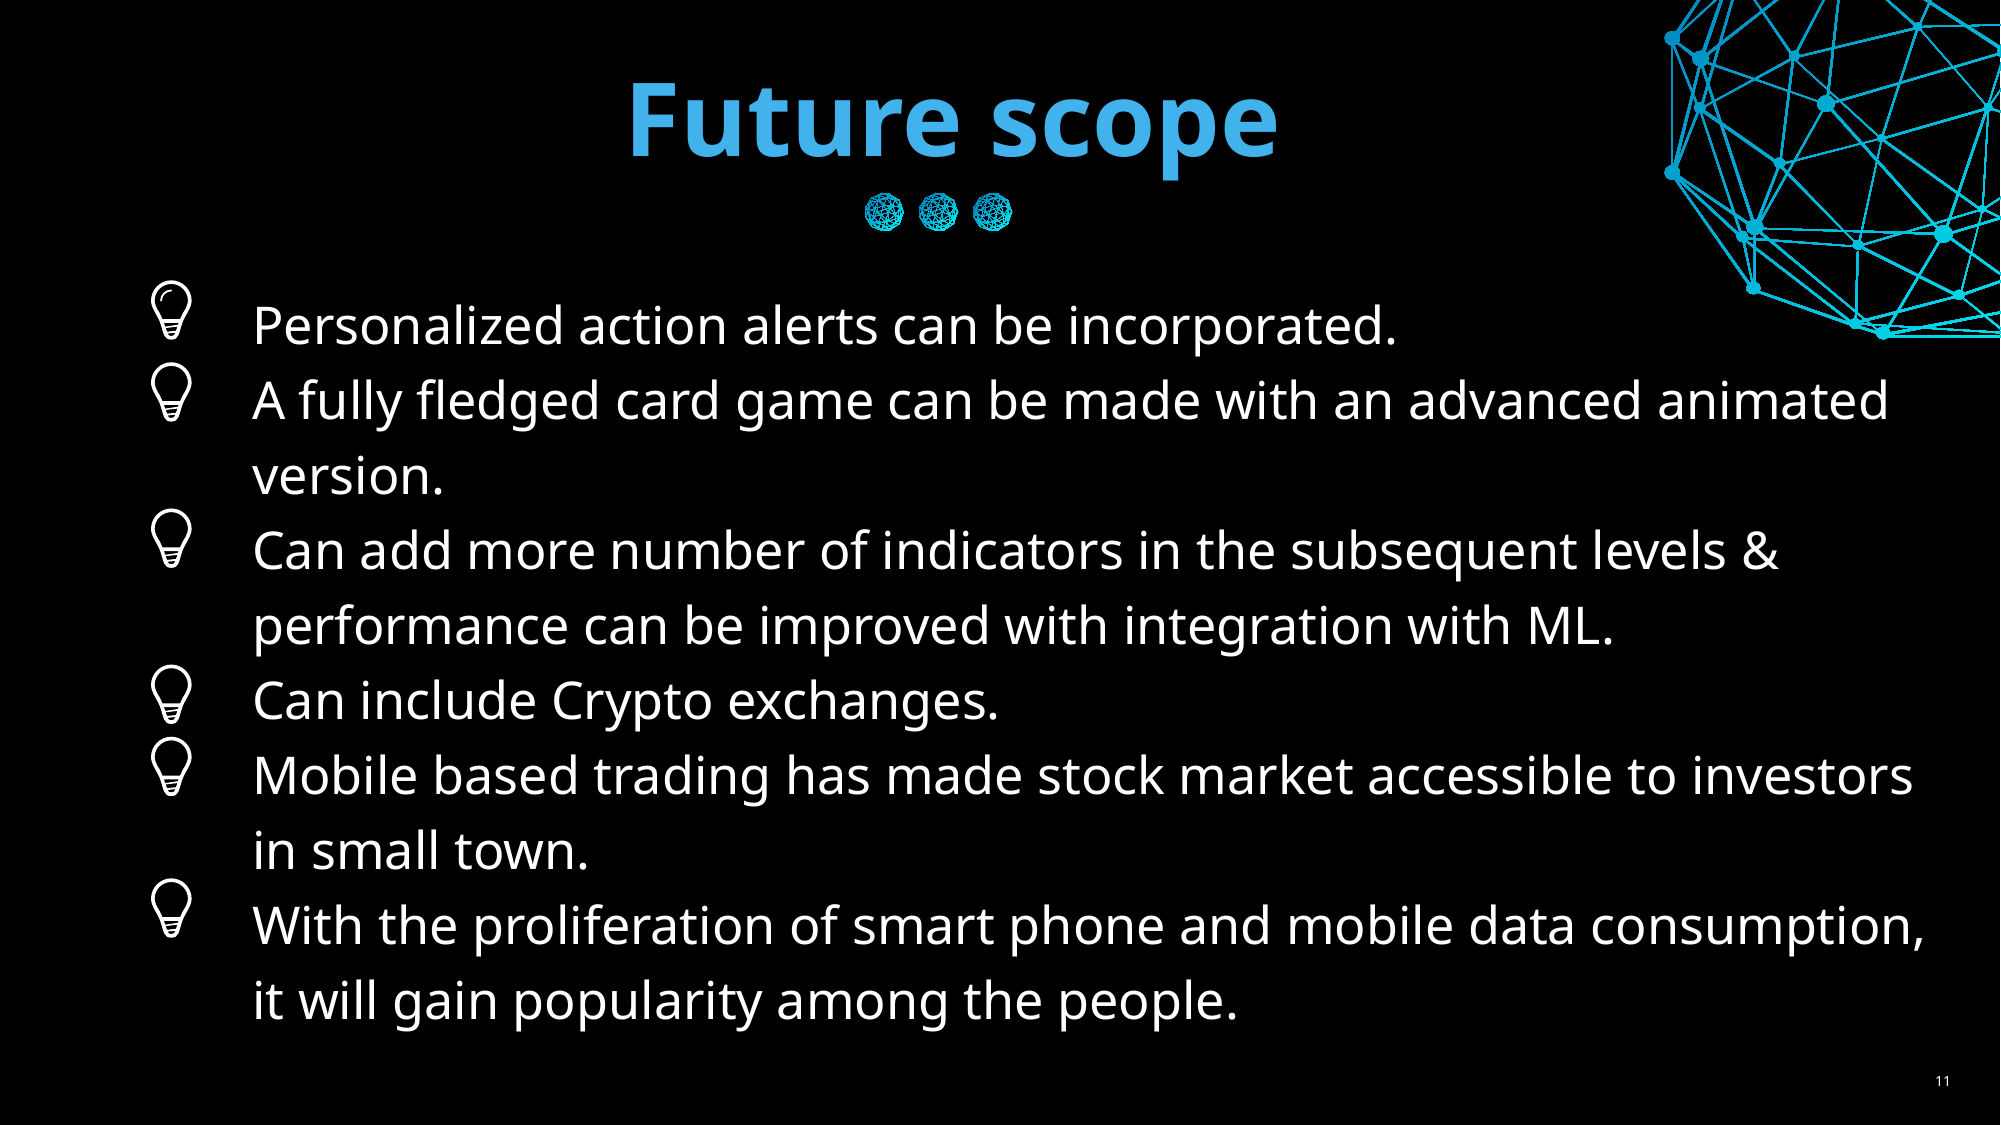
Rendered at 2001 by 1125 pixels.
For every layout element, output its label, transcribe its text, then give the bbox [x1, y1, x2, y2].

text_box [151, 362, 192, 422]
list Personalized action alerts can be incorporated. A fully fledged card game can be made with an advanced animated version. Can add more number of indicators in the subsequent levels & performance can be improved with integration with ML. Can include Crypto exchanges. Mobile based trading has made stock market accessible to investors in small town. With the proliferation of smart phone and mobile data consumption, it will gain popularity among the people. [102, 280, 1952, 1125]
text_box [151, 664, 192, 724]
text_box [151, 508, 192, 568]
text_box [151, 736, 192, 797]
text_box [150, 280, 192, 340]
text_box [865, 192, 1013, 231]
text_box [1664, 0, 2000, 340]
text_box [151, 878, 192, 938]
title Future scope [320, 54, 1557, 165]
